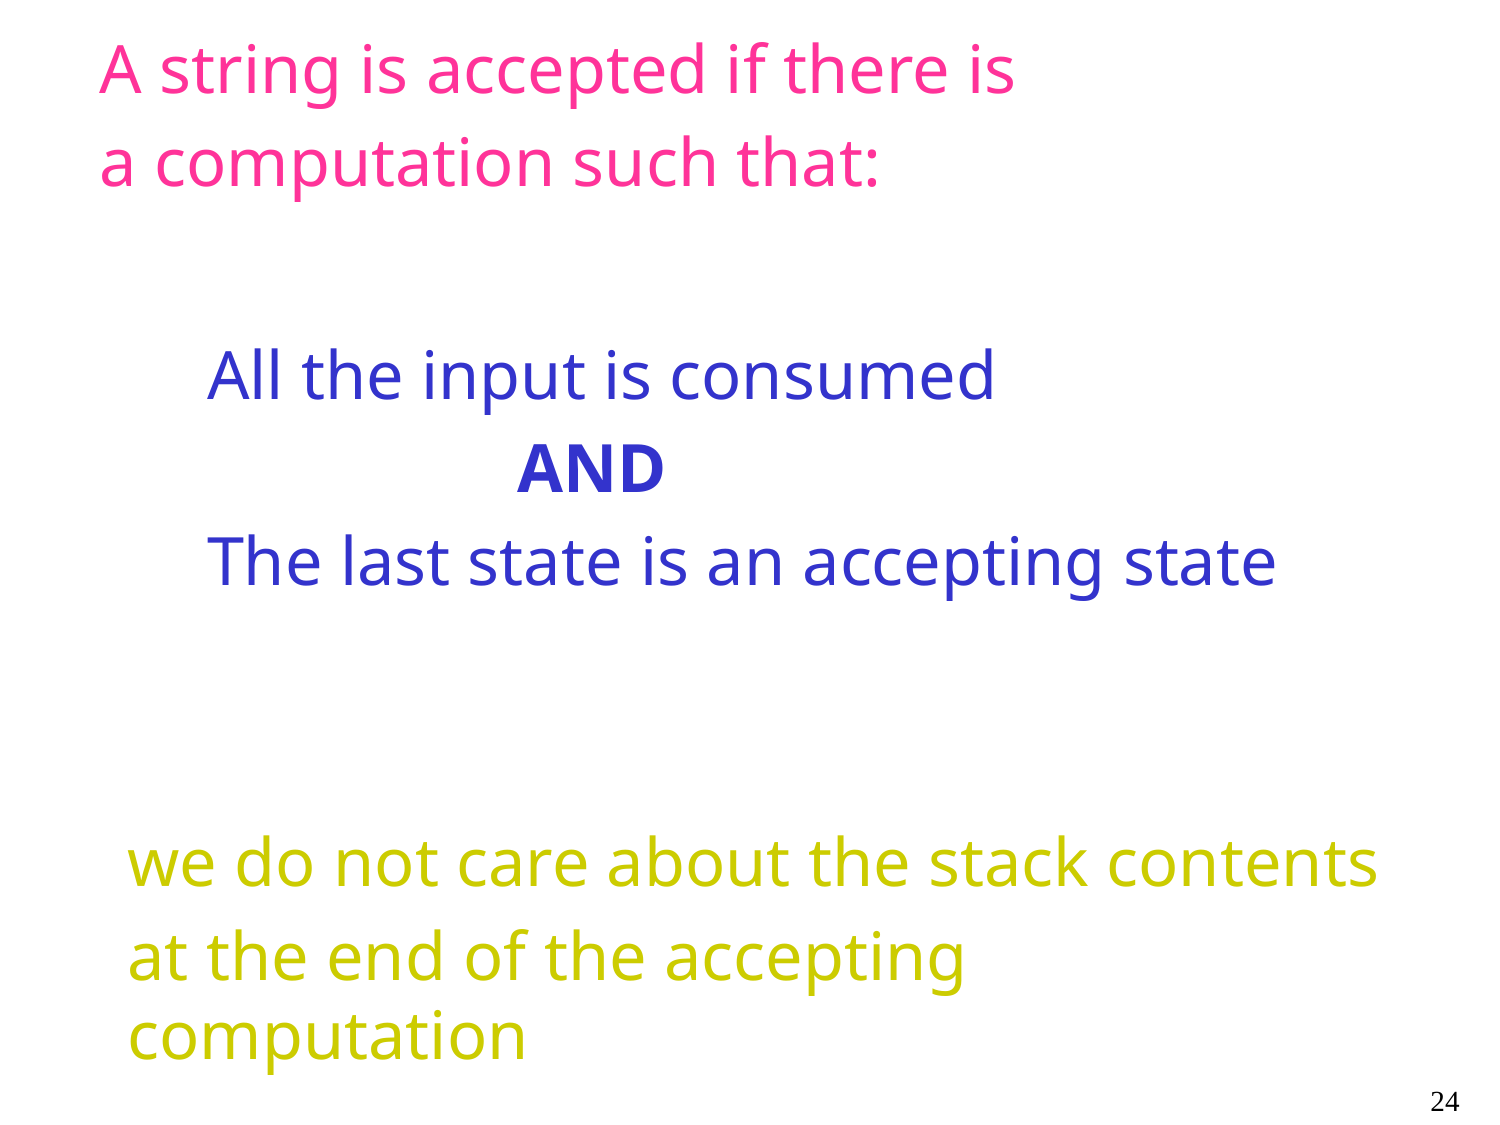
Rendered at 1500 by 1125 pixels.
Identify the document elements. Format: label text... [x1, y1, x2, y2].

text_box All the input is consumed AND The last state is an accepting state [174, 324, 1331, 607]
text_box we do not care about the stack contents at the end of the accepting computation [112, 812, 1400, 1081]
text_box 24 [1162, 1074, 1475, 1125]
text_box A string is accepted if there is a computation such that: [84, 18, 1102, 208]
